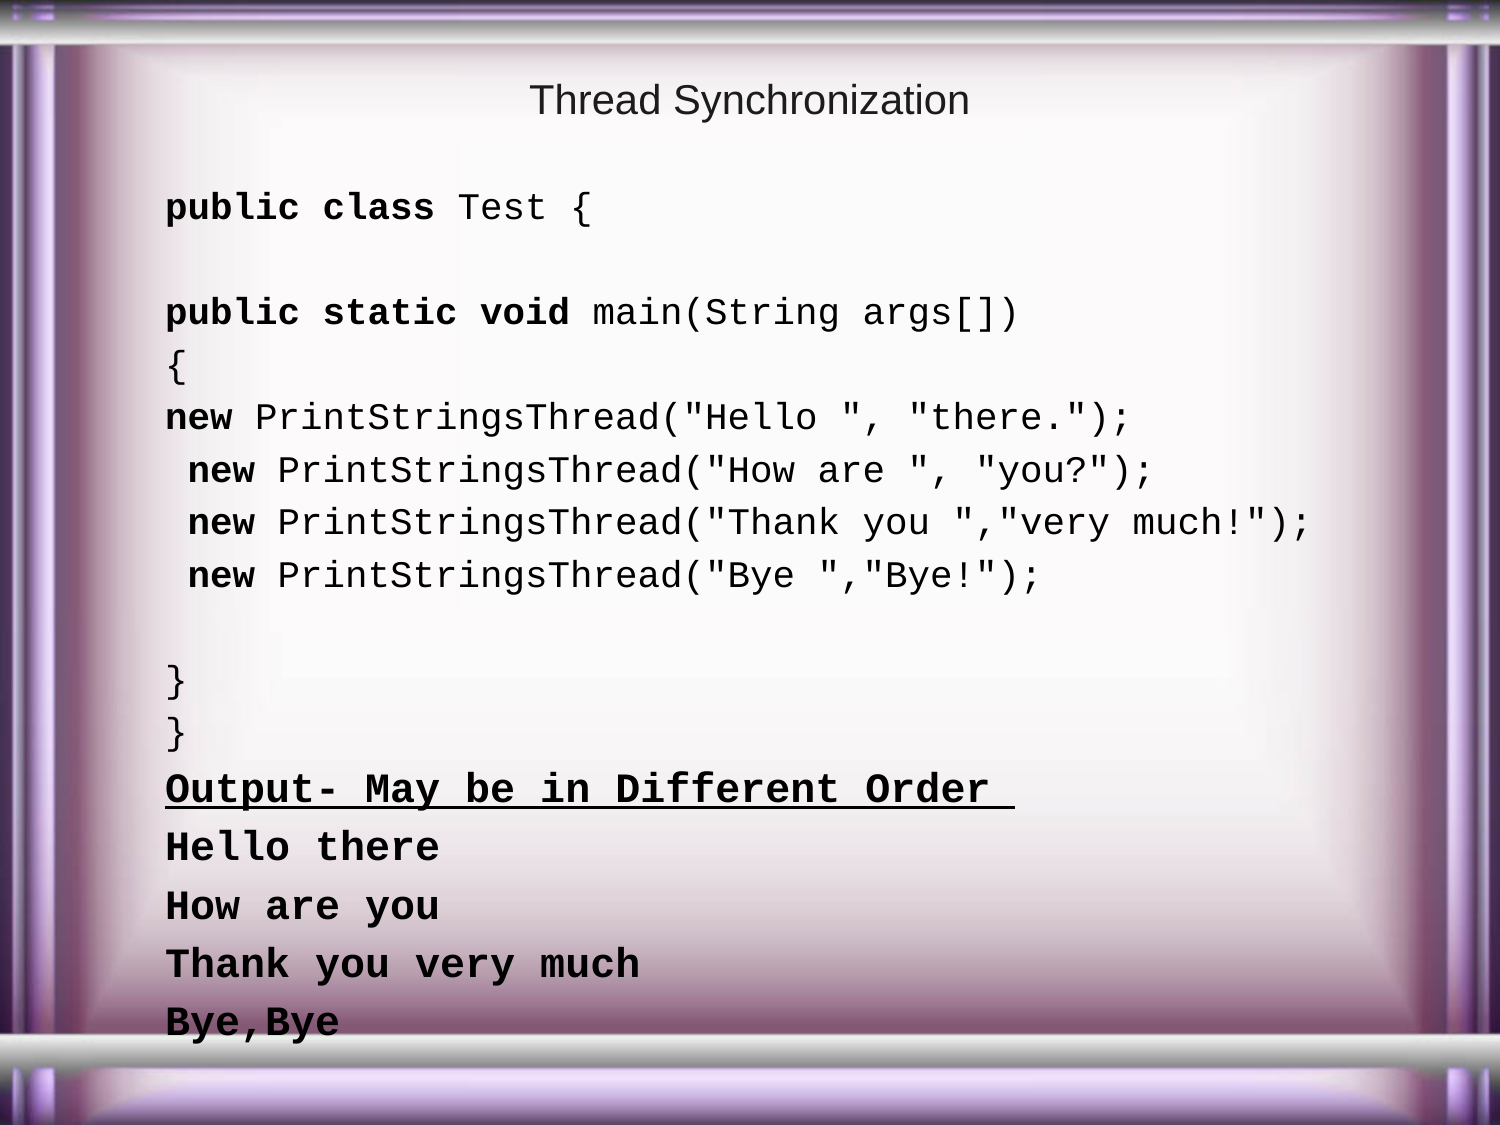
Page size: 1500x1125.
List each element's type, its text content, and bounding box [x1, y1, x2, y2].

title Thread Synchronization [75, 45, 1425, 150]
list public class Test { public static void main(String args[]) { new PrintStringsThread("Hello ", "there."); new PrintStringsThread("How are ", "you?"); new PrintStringsThread("Thank you ","very much!"); new PrintStringsThread("Bye ","Bye!"); } } Output- May be in Different Order Hello there How are you Thank you very much Bye,Bye [75, 174, 1425, 1005]
picture [0, 0, 1500, 1125]
